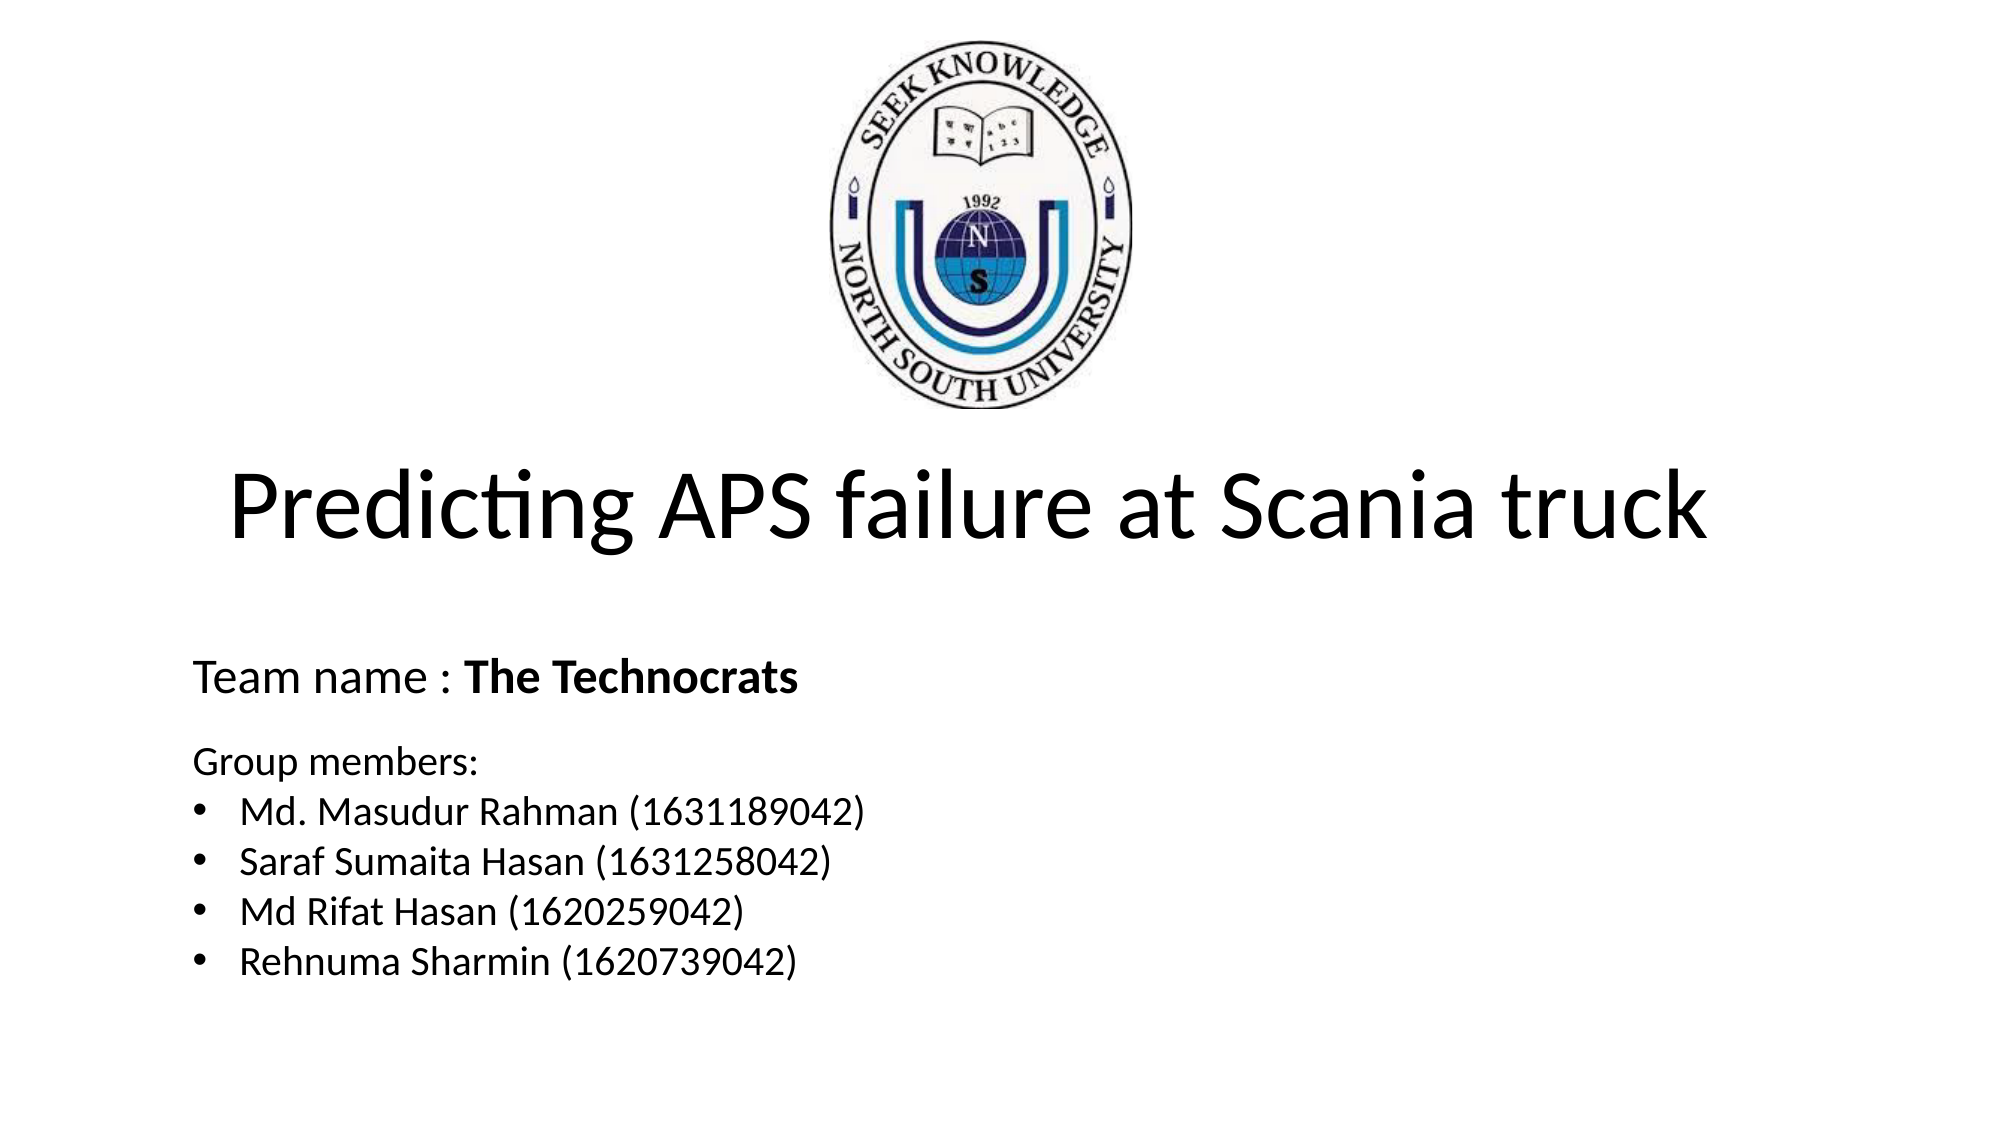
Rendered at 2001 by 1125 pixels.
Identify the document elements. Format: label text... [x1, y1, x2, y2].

text_box Predicting APS failure at Scania truck [125, 431, 1836, 566]
text_box Group members: Md. Masudur Rahman (1631189042) Saraf Sumaita Hasan (1631258042) Md Rifat Hasan (1620259042) Rehnuma Sharmin (1620739042) [177, 726, 1905, 1042]
text_box Team name : The Technocrats [177, 635, 1027, 711]
picture [828, 40, 1133, 409]
